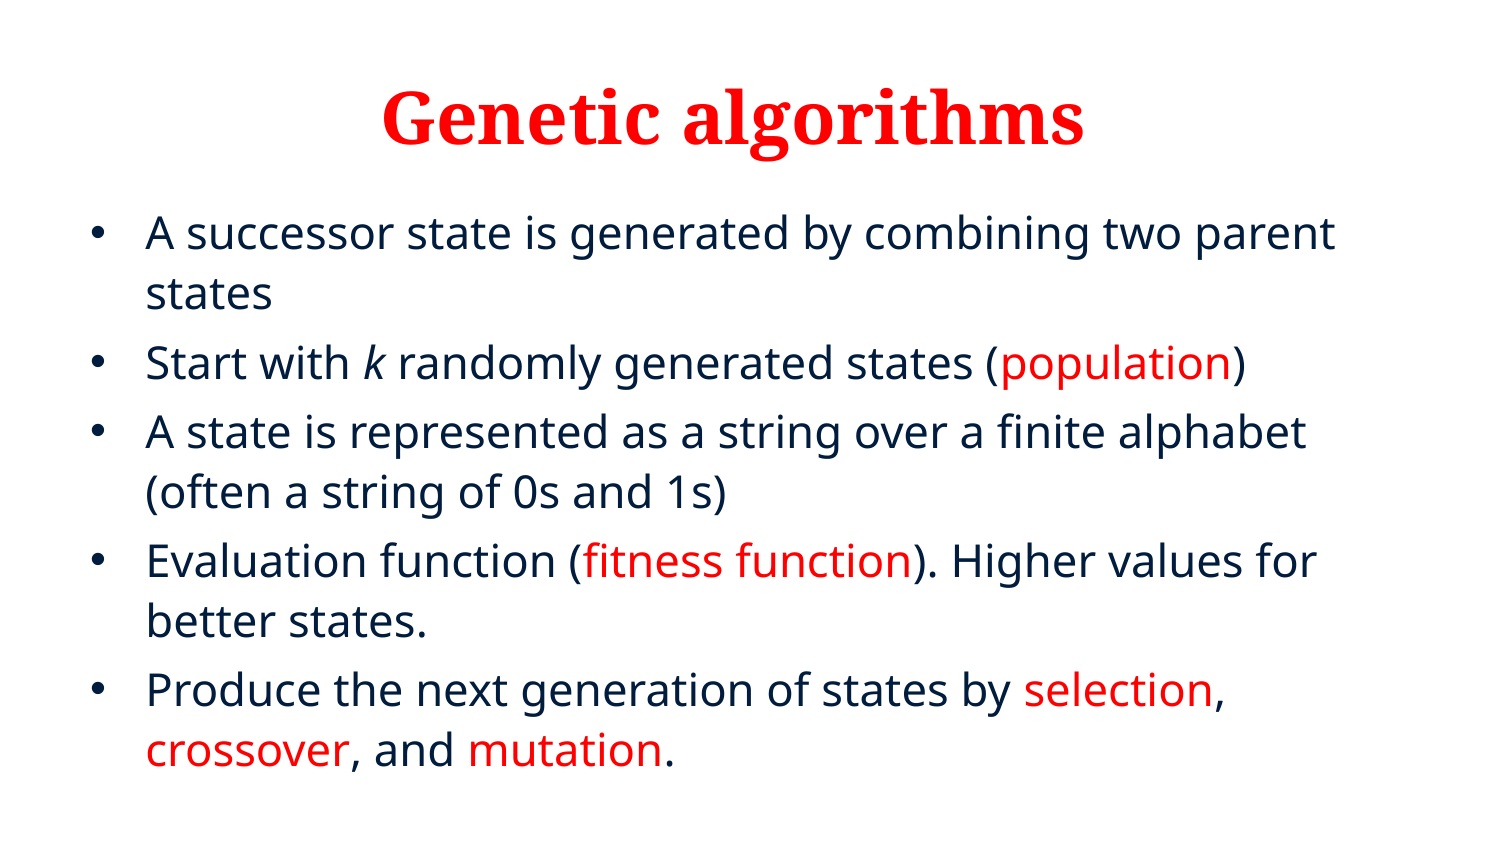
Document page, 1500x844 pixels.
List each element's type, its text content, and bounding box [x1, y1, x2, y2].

list A successor state is generated by combining two parent states Start with k randomly generated states (population) A state is represented as a string over a finite alphabet (often a string of 0s and 1s) Evaluation function (fitness function). Higher values for better states. Produce the next generation of states by selection, crossover, and mutation. [75, 191, 1425, 784]
title Genetic algorithms [41, 64, 1425, 180]
